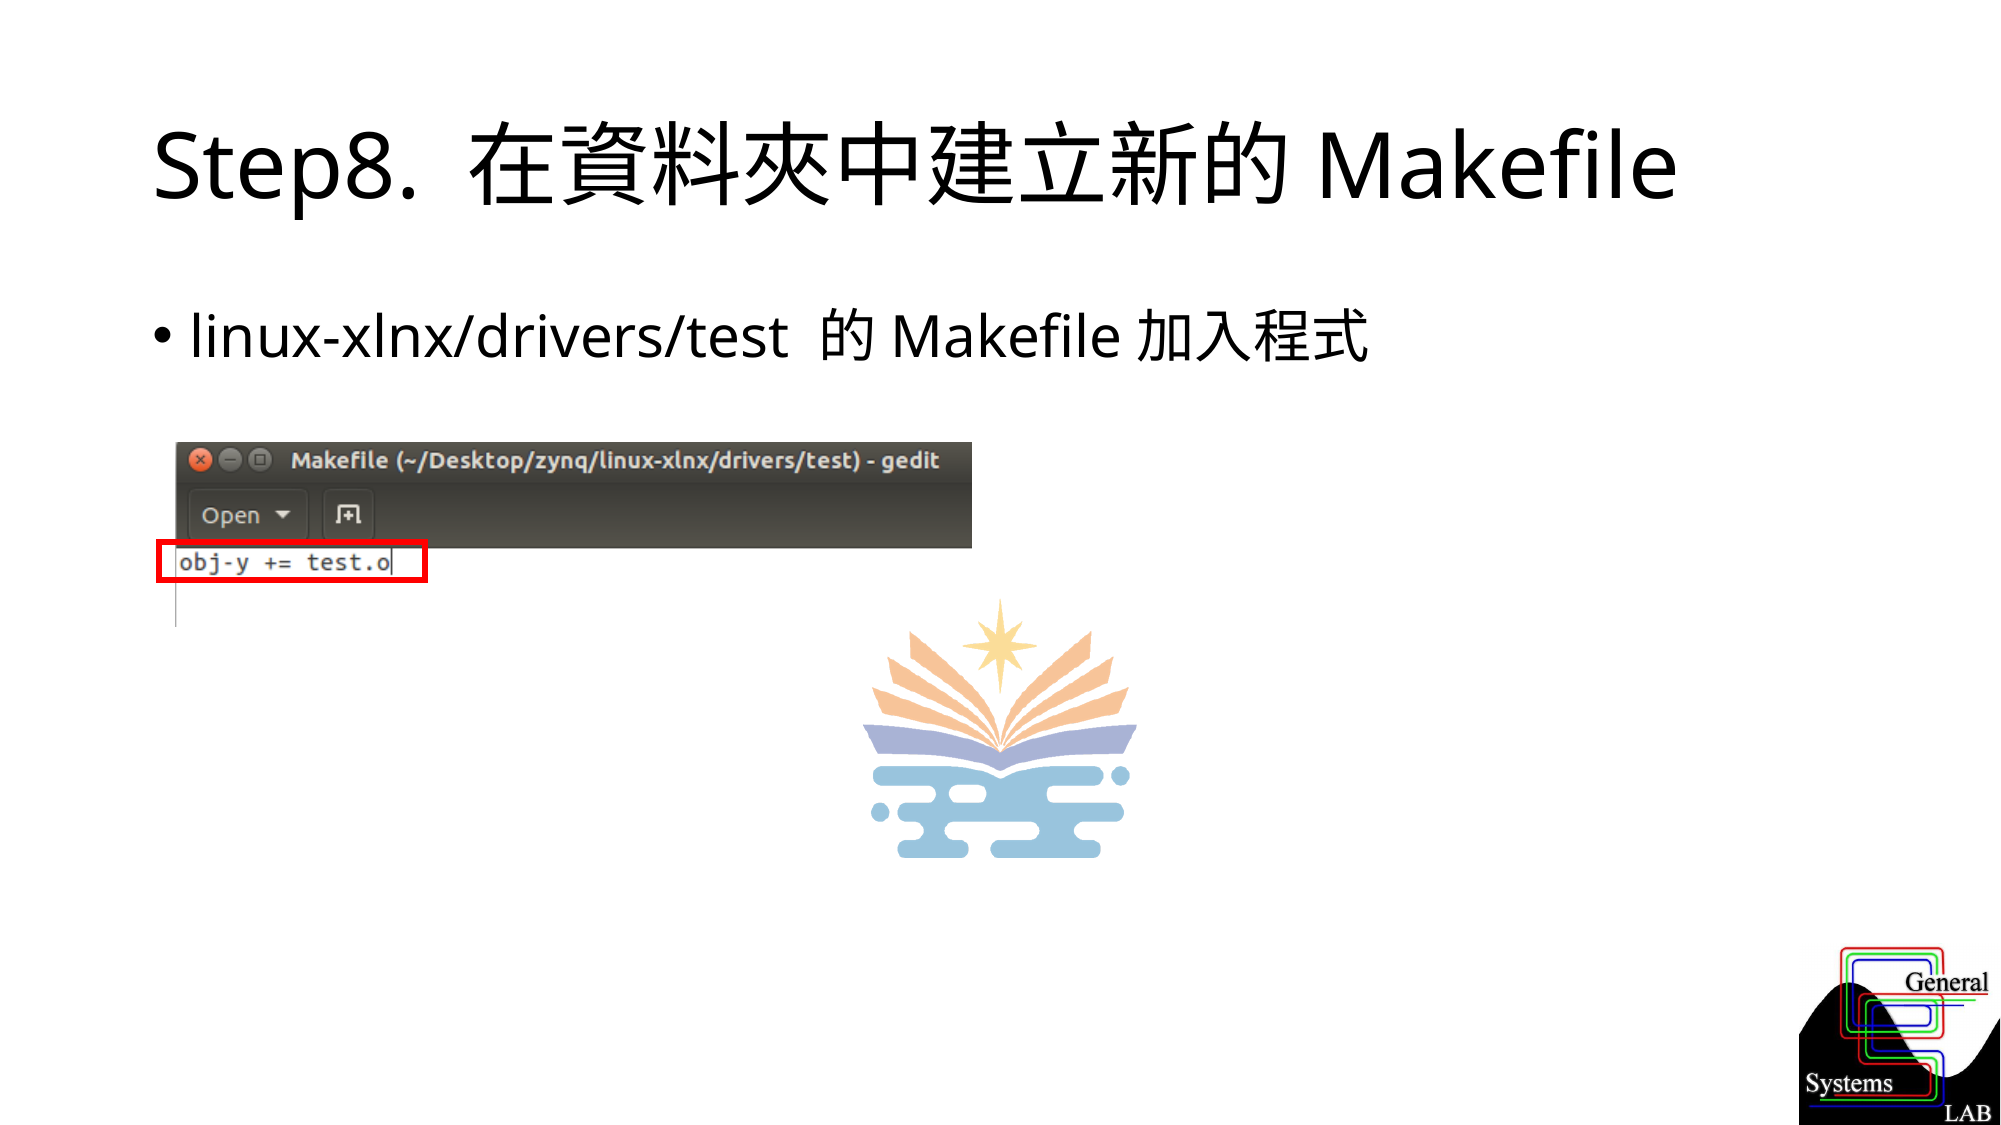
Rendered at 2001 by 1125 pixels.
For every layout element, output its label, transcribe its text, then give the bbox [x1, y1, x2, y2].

list linux-xlnx/drivers/test 的Makefile加入程式 [137, 299, 1863, 1014]
picture [175, 442, 972, 627]
picture [1799, 943, 2001, 1125]
text_box [158, 541, 175, 581]
title Step8. 在資料夾中建立新的Makefile [137, 59, 1863, 278]
